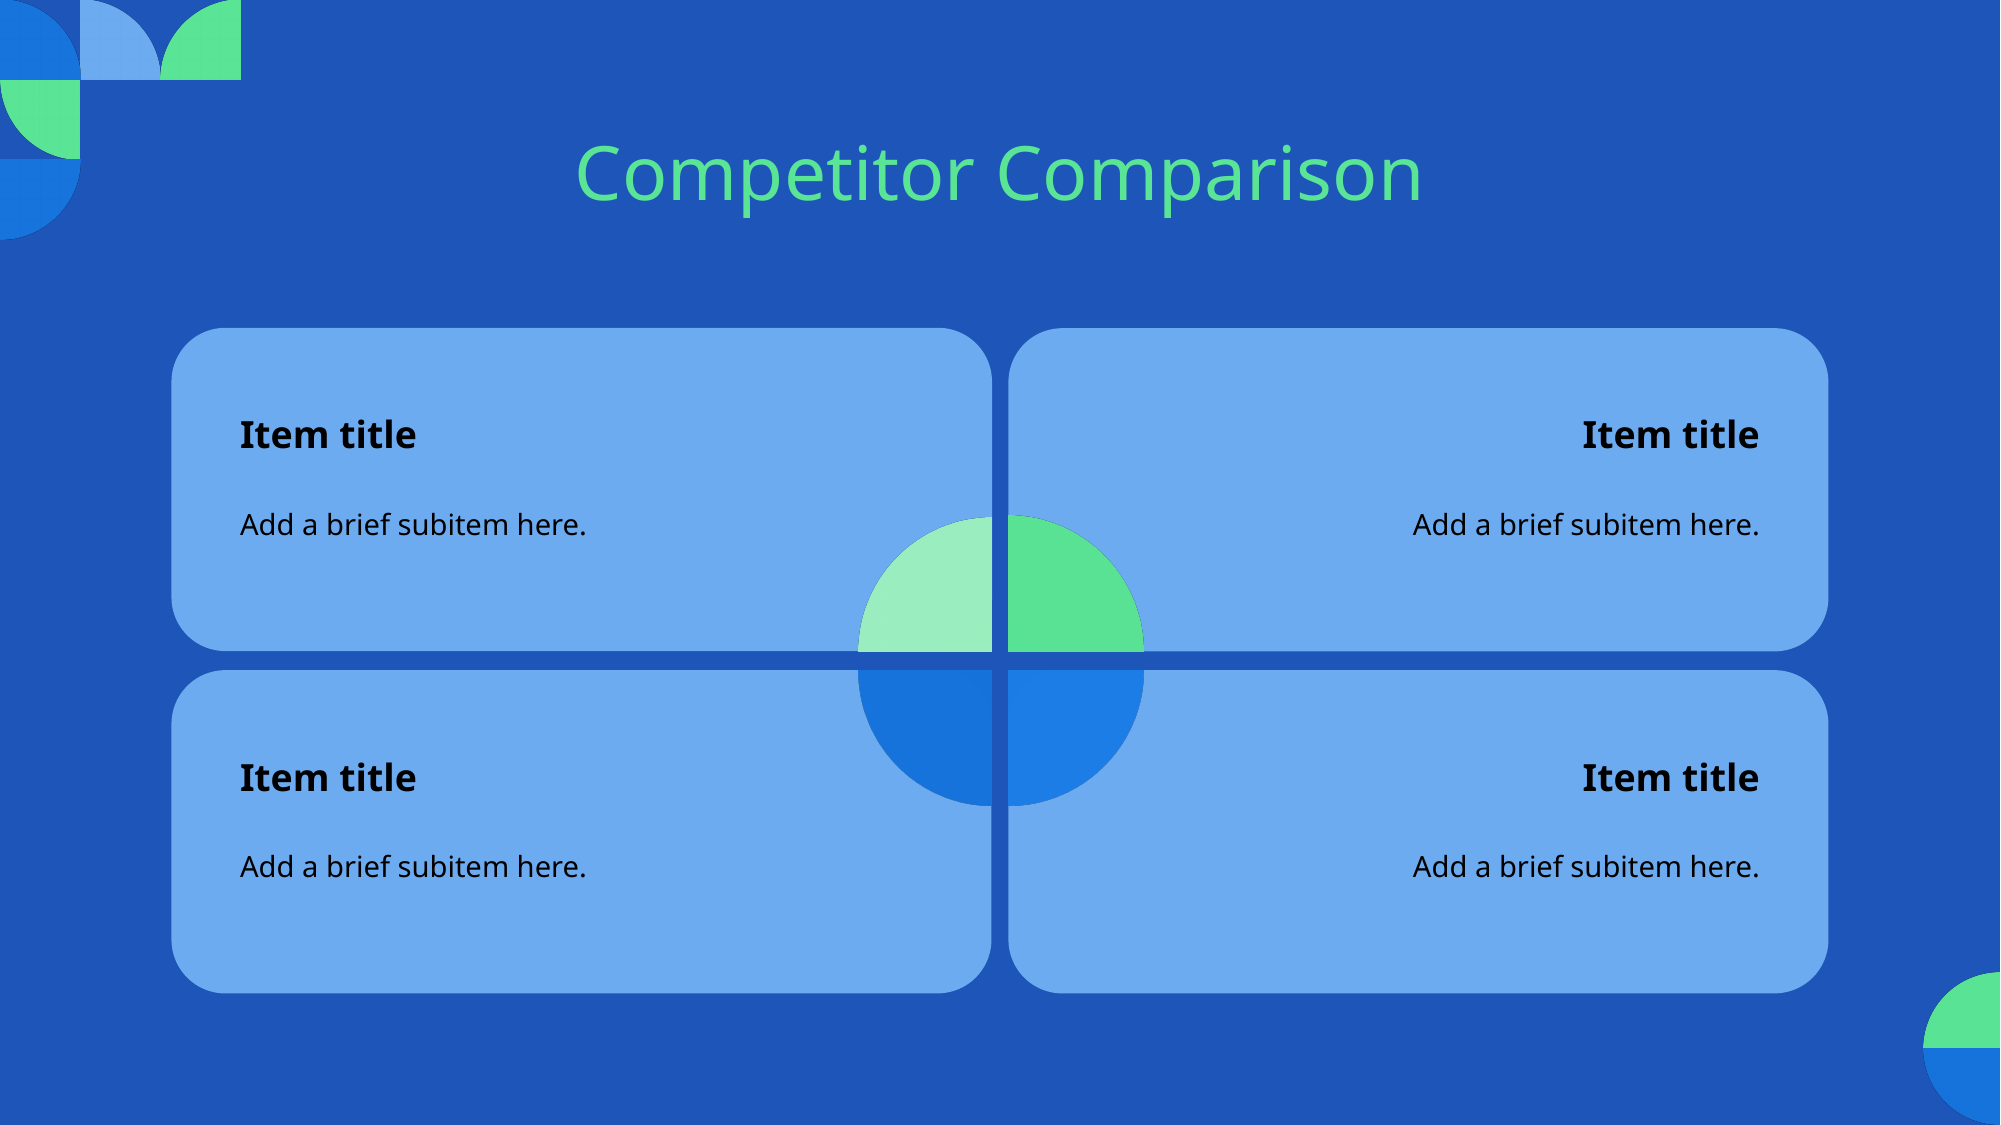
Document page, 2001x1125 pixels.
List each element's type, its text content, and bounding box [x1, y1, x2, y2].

list Add a brief subitem here. [1328, 499, 1761, 585]
picture [1923, 972, 2000, 1125]
list Item title [1328, 371, 1760, 457]
list Add a brief subitem here. [240, 841, 672, 928]
list Item title [1328, 713, 1760, 799]
list Add a brief subitem here. [1328, 841, 1761, 928]
picture [858, 517, 992, 652]
list Item title [240, 713, 672, 799]
picture [858, 670, 992, 806]
list Item title [240, 371, 672, 457]
list Add a brief subitem here. [240, 499, 672, 585]
title Competitor Comparison [58, 82, 1942, 259]
picture [1008, 515, 1144, 652]
picture [0, 0, 241, 240]
picture [1008, 670, 1144, 806]
